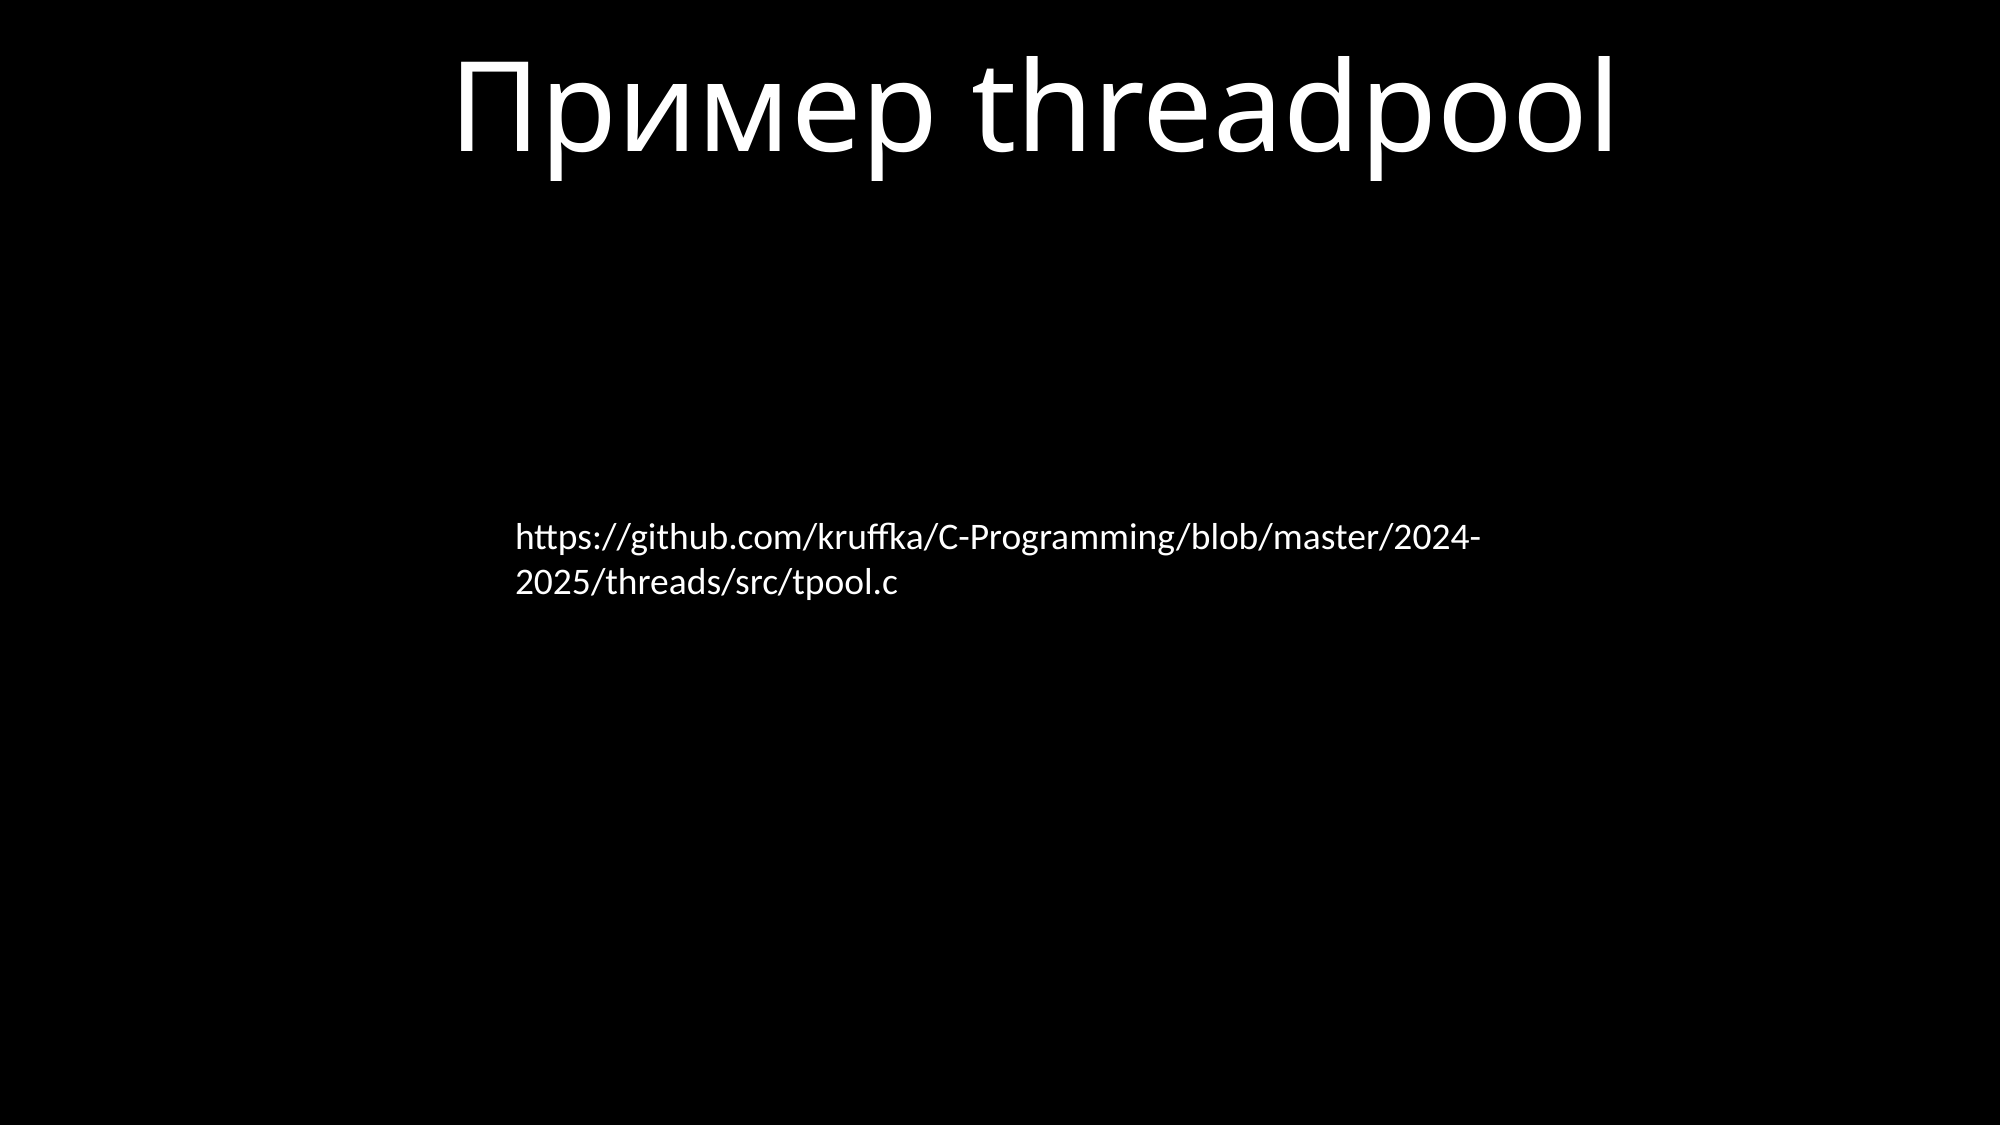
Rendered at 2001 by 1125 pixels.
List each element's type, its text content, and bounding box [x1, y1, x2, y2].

text_box [185, 47, 1815, 200]
text_box Пример threadpool [221, 33, 1850, 187]
text_box https://github.com/kruffka/C-Programming/blob/master/2024-2025/threads/src/tpool.c [500, 505, 1501, 610]
